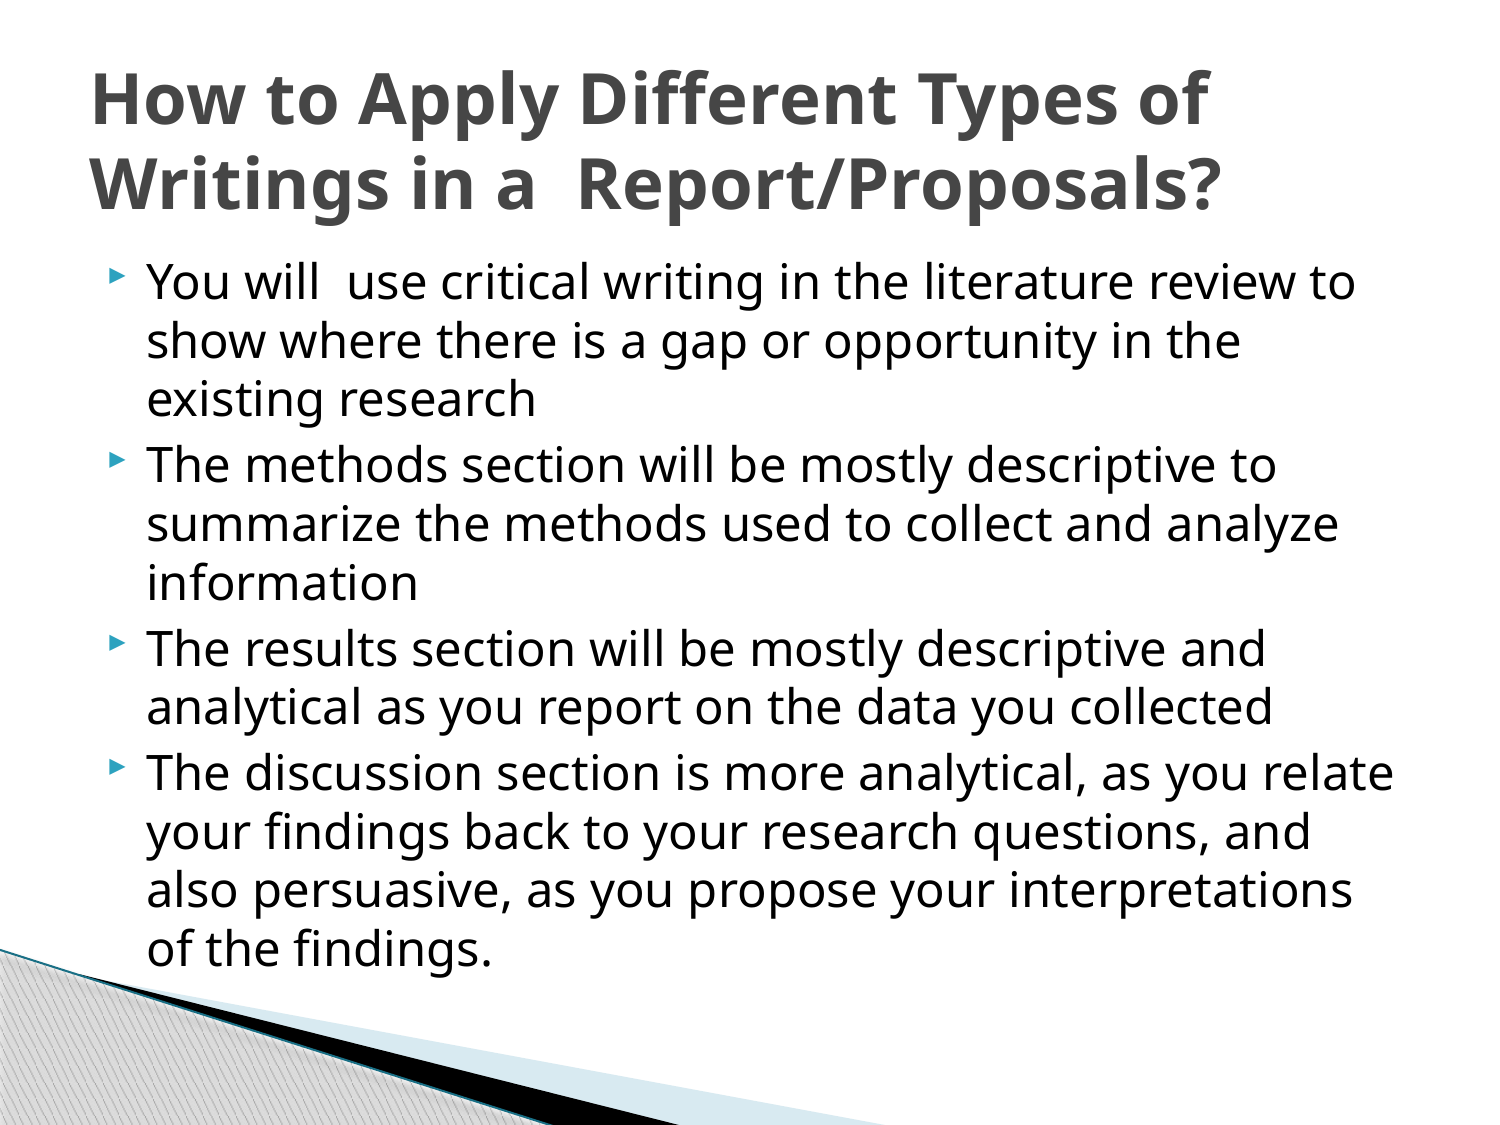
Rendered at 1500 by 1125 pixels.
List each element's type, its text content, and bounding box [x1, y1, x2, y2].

list You will use critical writing in the literature review to show where there is a gap or opportunity in the existing research The methods section will be mostly descriptive to summarize the methods used to collect and analyze information The results section will be mostly descriptive and analytical as you report on the data you collected The discussion section is more analytical, as you relate your findings back to your research questions, and also persuasive, as you propose your interpretations of the findings. [75, 243, 1425, 986]
title How to Apply Different Types of Writings in a Report/Proposals? [75, 45, 1425, 233]
